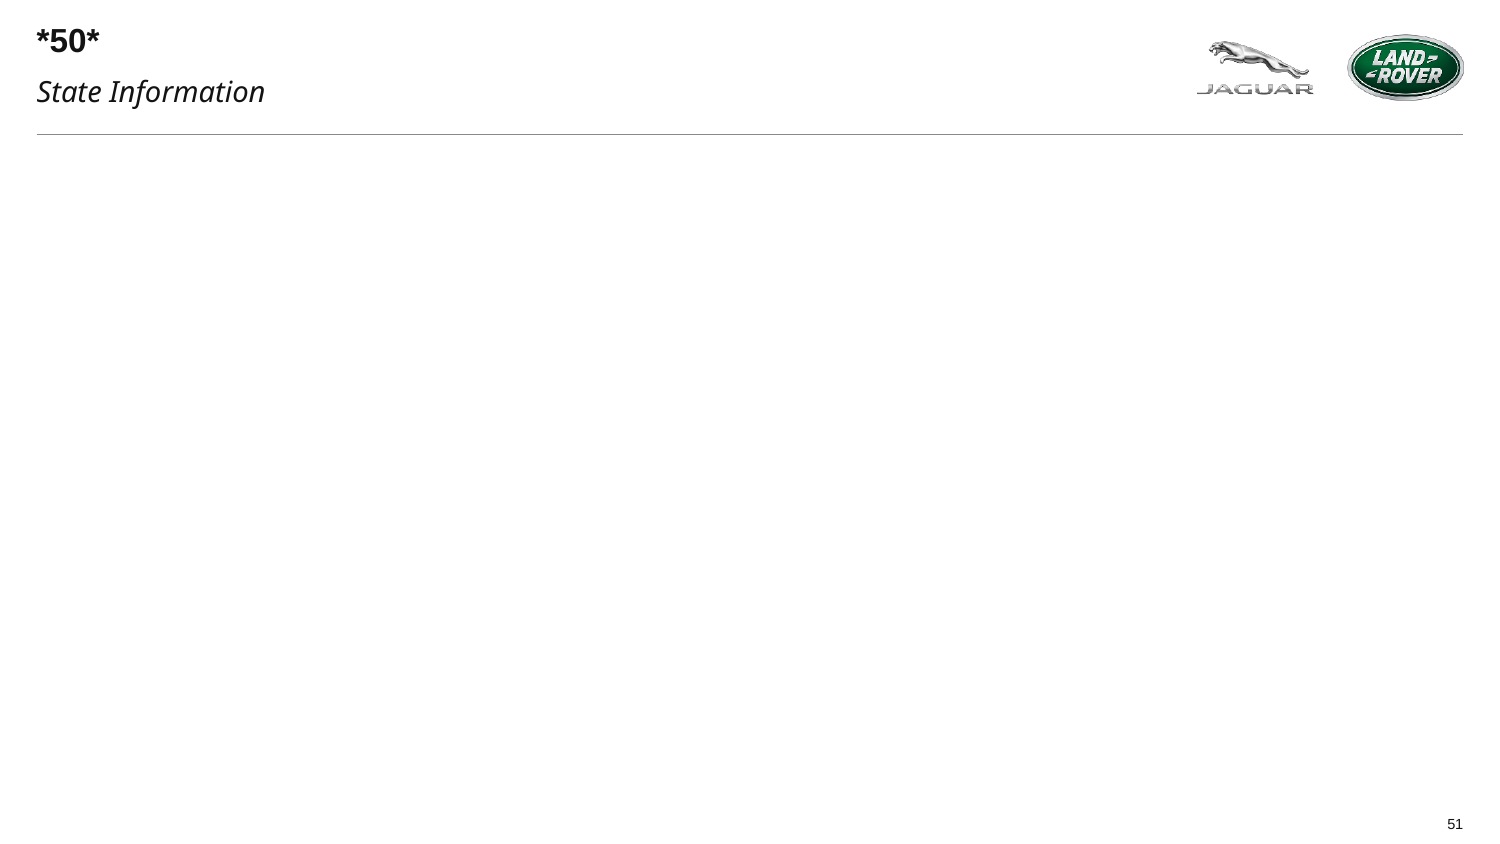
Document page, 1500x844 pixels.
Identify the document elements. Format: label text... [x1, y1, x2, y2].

title *50* [36, 19, 1125, 73]
picture [1197, 34, 1464, 101]
text_box State Information [36, 73, 1168, 128]
slide_number 51 [1344, 767, 1464, 833]
